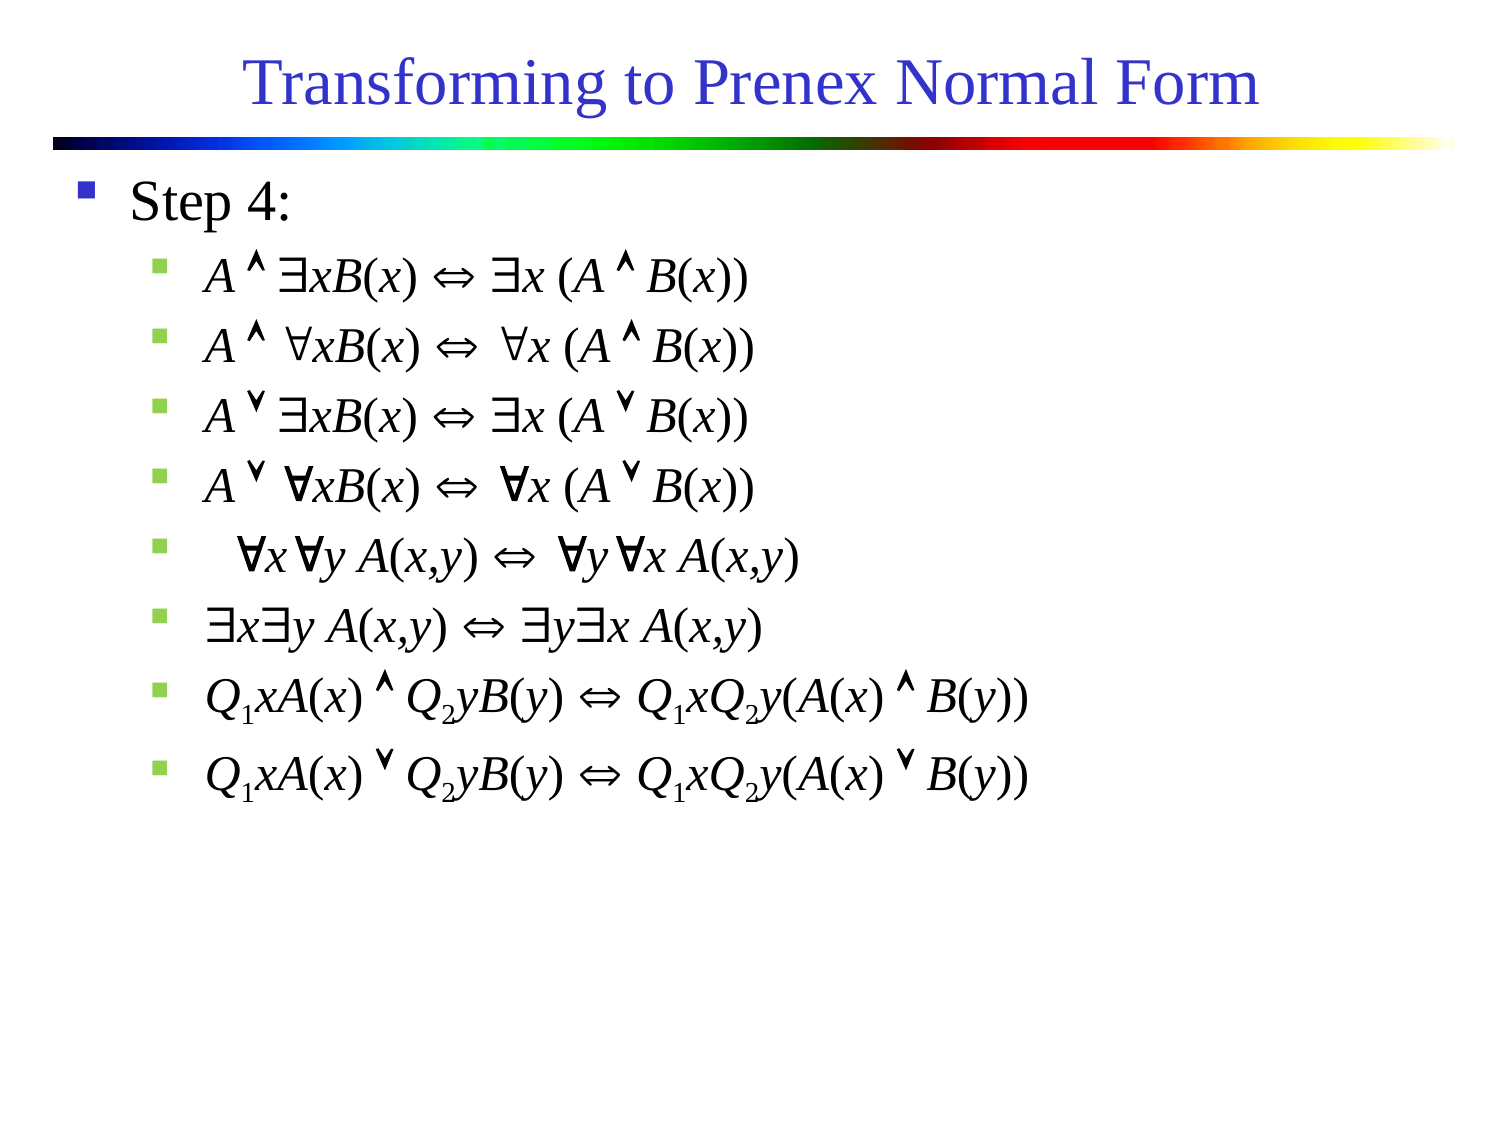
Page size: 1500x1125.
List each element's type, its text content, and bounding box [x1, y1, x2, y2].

picture [53, 137, 351, 150]
picture [379, 137, 1454, 150]
text_box Step 4: A  xB(x)  x (A  B(x)) A  xB(x)  x (A  B(x)) A  xB(x)  x (A  B(x)) A  xB(x)  x (A  B(x)) xy A(x,y)  yx A(x,y) xy A(x,y)  yx A(x,y) Q1xA(x)  Q2yB(y)  Q1xQ2y(A(x)  B(y)) Q1xA(x)  Q2yB(y)  Q1xQ2y(A(x)  B(y)) [58, 154, 1442, 817]
title Transforming to Prenex Normal Form [58, 19, 1447, 138]
